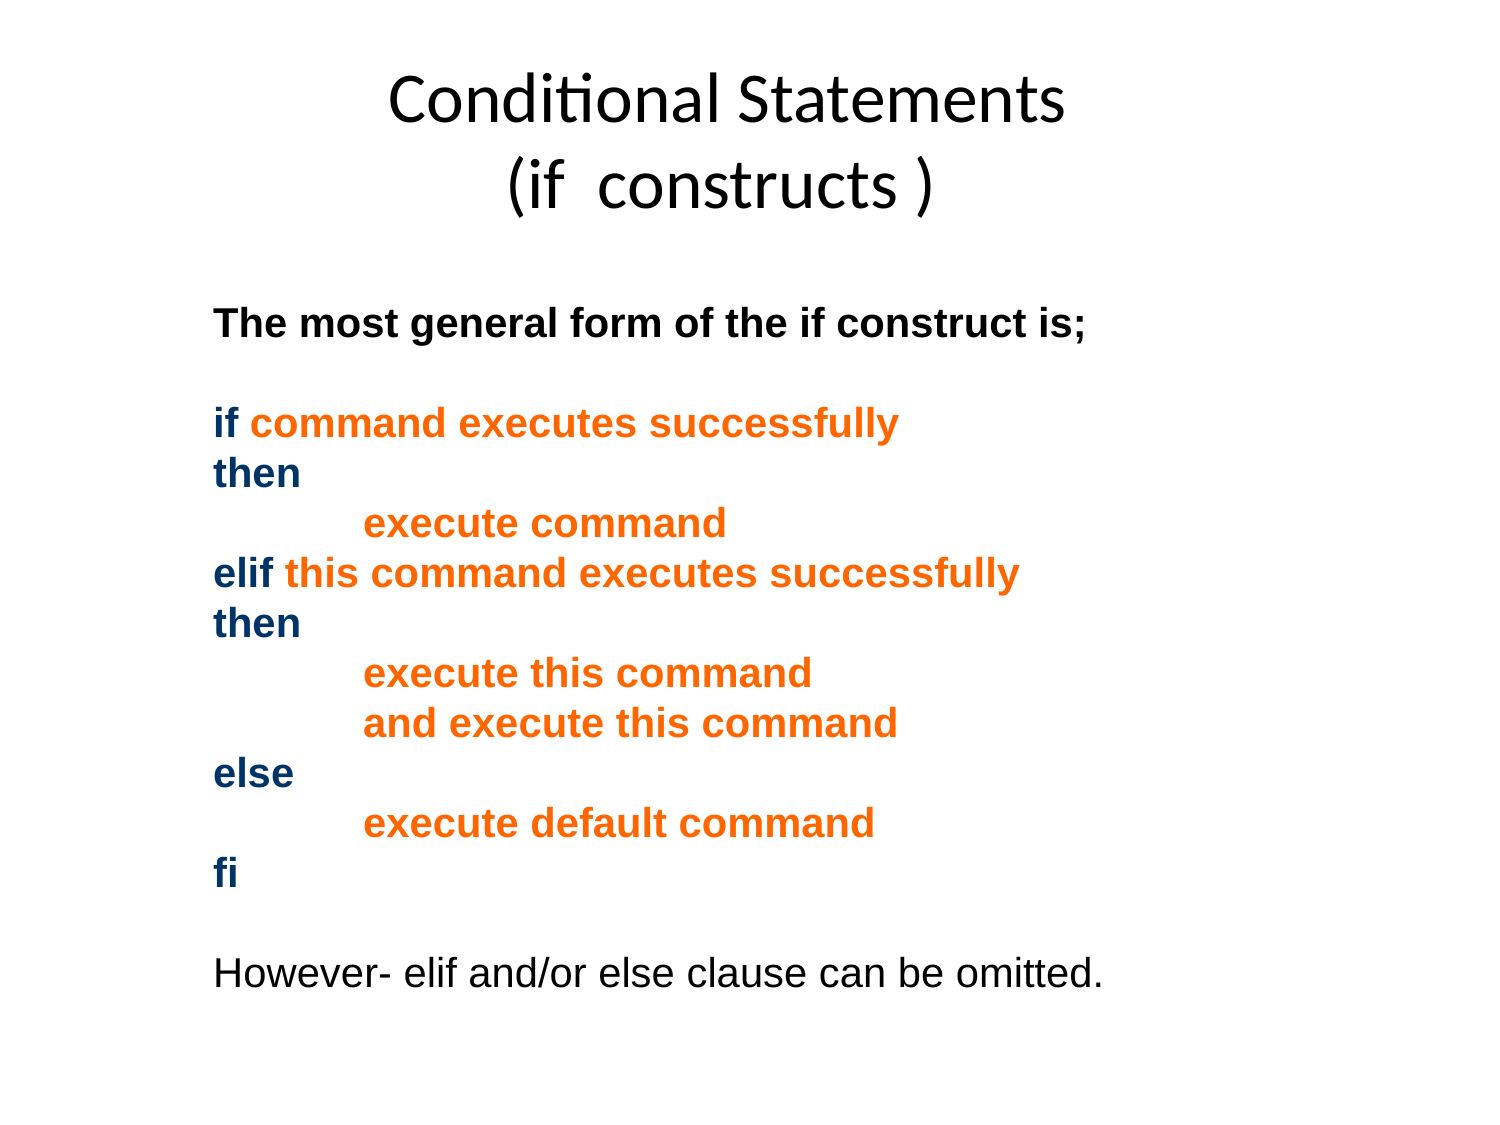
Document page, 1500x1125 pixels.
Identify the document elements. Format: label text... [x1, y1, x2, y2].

text_box The most general form of the if construct is; if command executes successfully then execute command elif this command executes successfully then execute this command and execute this command else execute default command fi However- elif and/or else clause can be omitted. [198, 288, 1220, 1004]
title Conditional Statements (if constructs ) [53, 42, 1404, 231]
